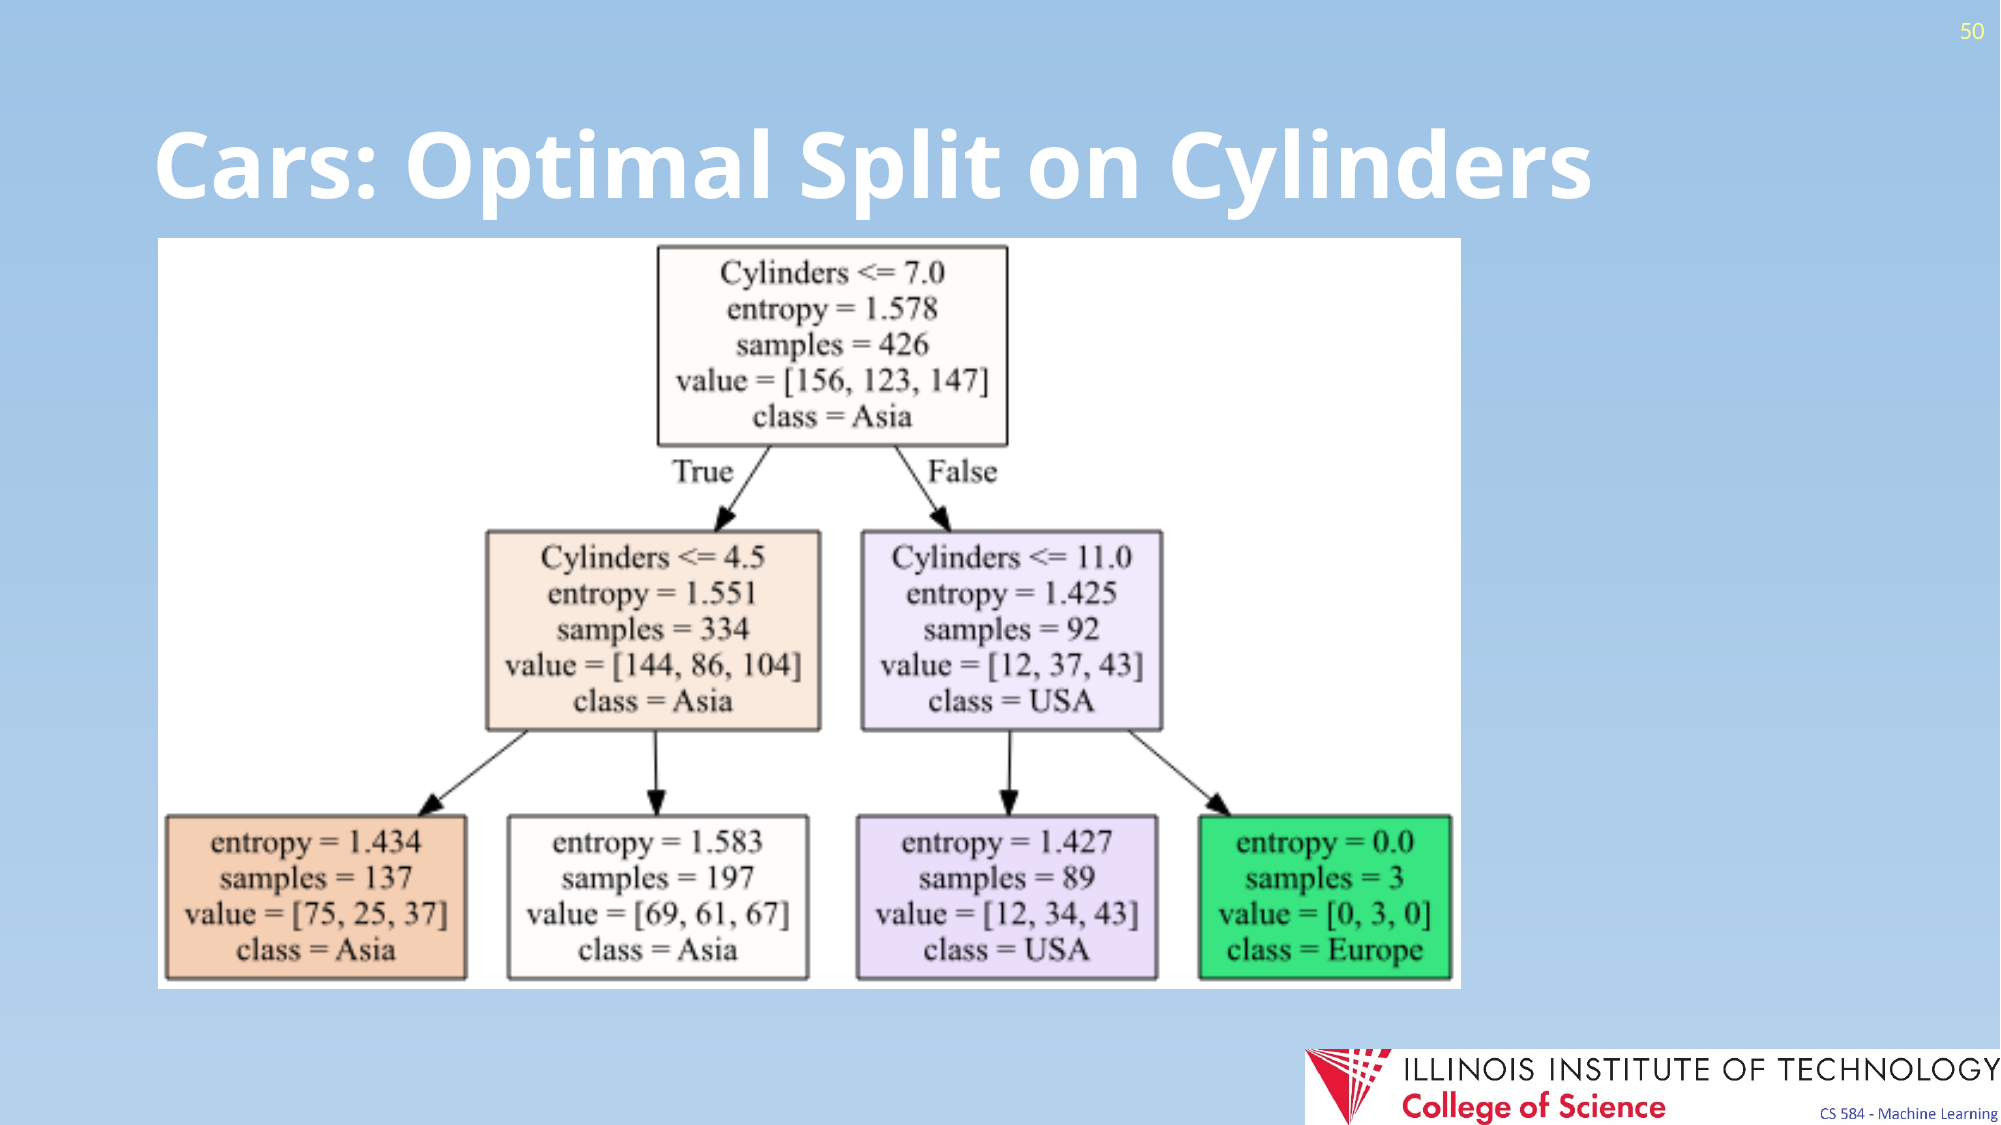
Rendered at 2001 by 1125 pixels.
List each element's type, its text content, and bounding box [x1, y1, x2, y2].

picture [158, 238, 1461, 989]
slide_number 50 [1550, 0, 2000, 60]
title Cars: Optimal Split on Cylinders [137, 59, 1863, 278]
picture [1305, 1049, 2000, 1125]
list [137, 299, 917, 1014]
